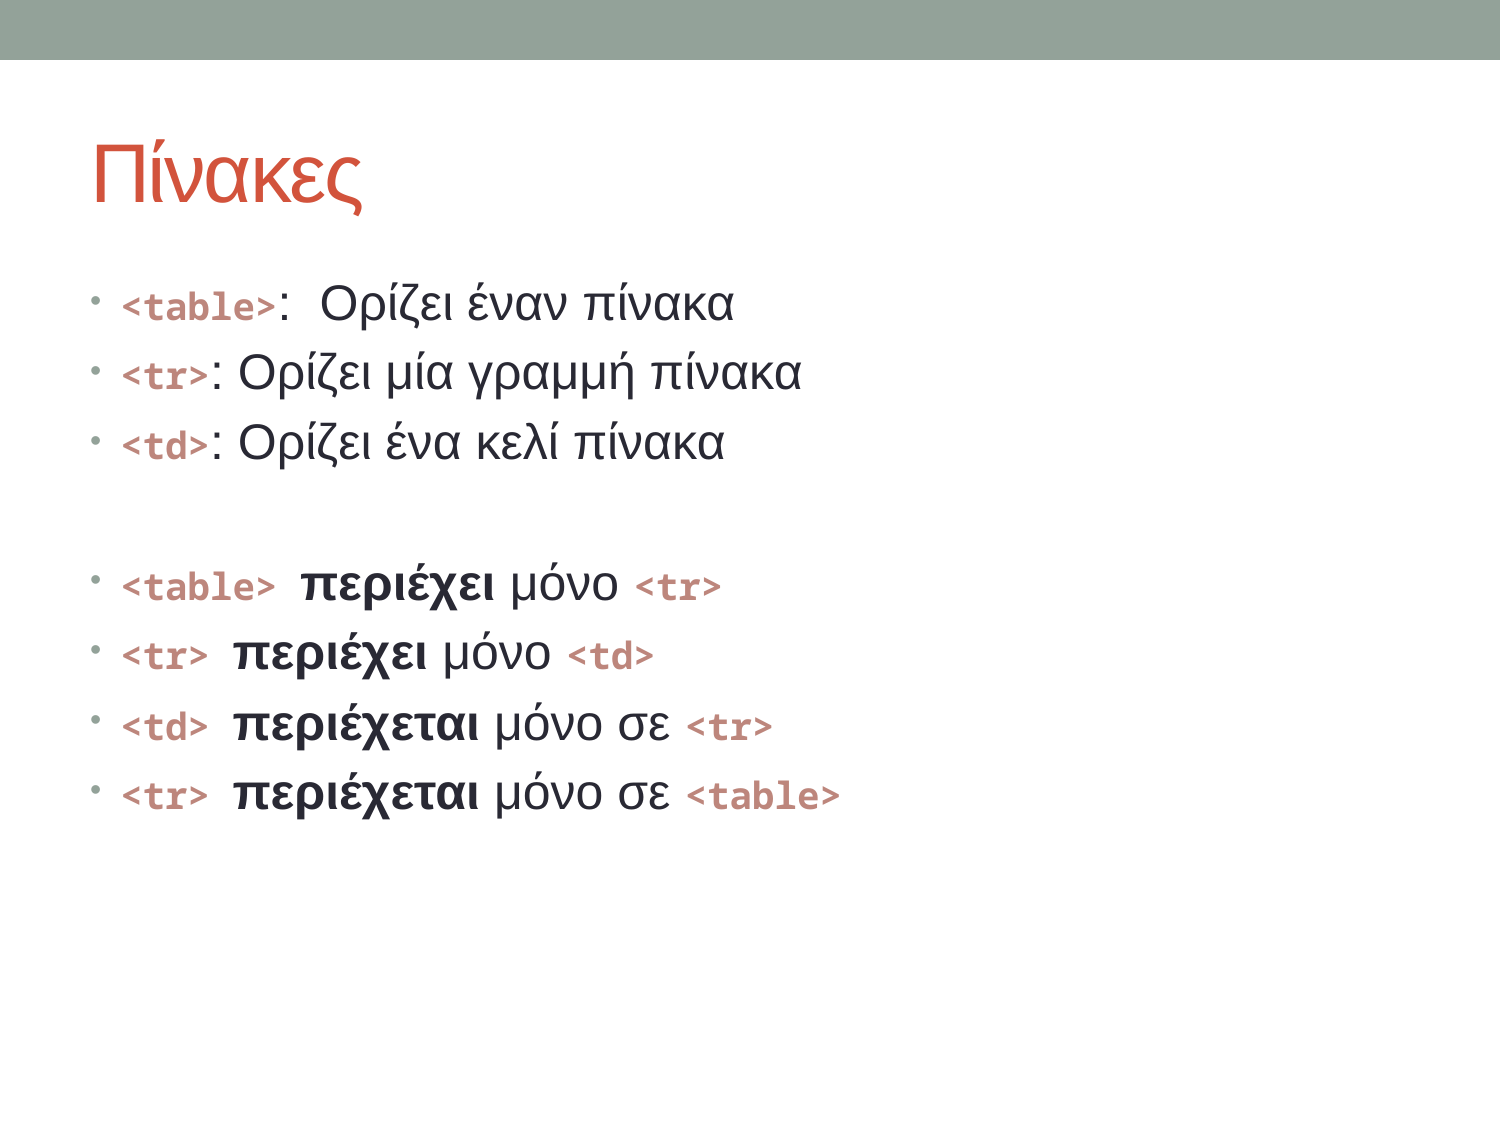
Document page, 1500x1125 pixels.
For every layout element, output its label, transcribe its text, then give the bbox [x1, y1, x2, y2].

list <table>: Ορίζει έναν πίνακα <tr>: Ορίζει μία γραμμή πίνακα <td>: Ορίζει ένα κελί πίνακα <table> περιέχει μόνο <tr> <tr> περιέχει μόνο <td> <td> περιέχεται μόνο σε <tr> <tr> περιέχεται μόνο σε <table> [75, 262, 1425, 1063]
title Πίνακες [75, 87, 1425, 250]
